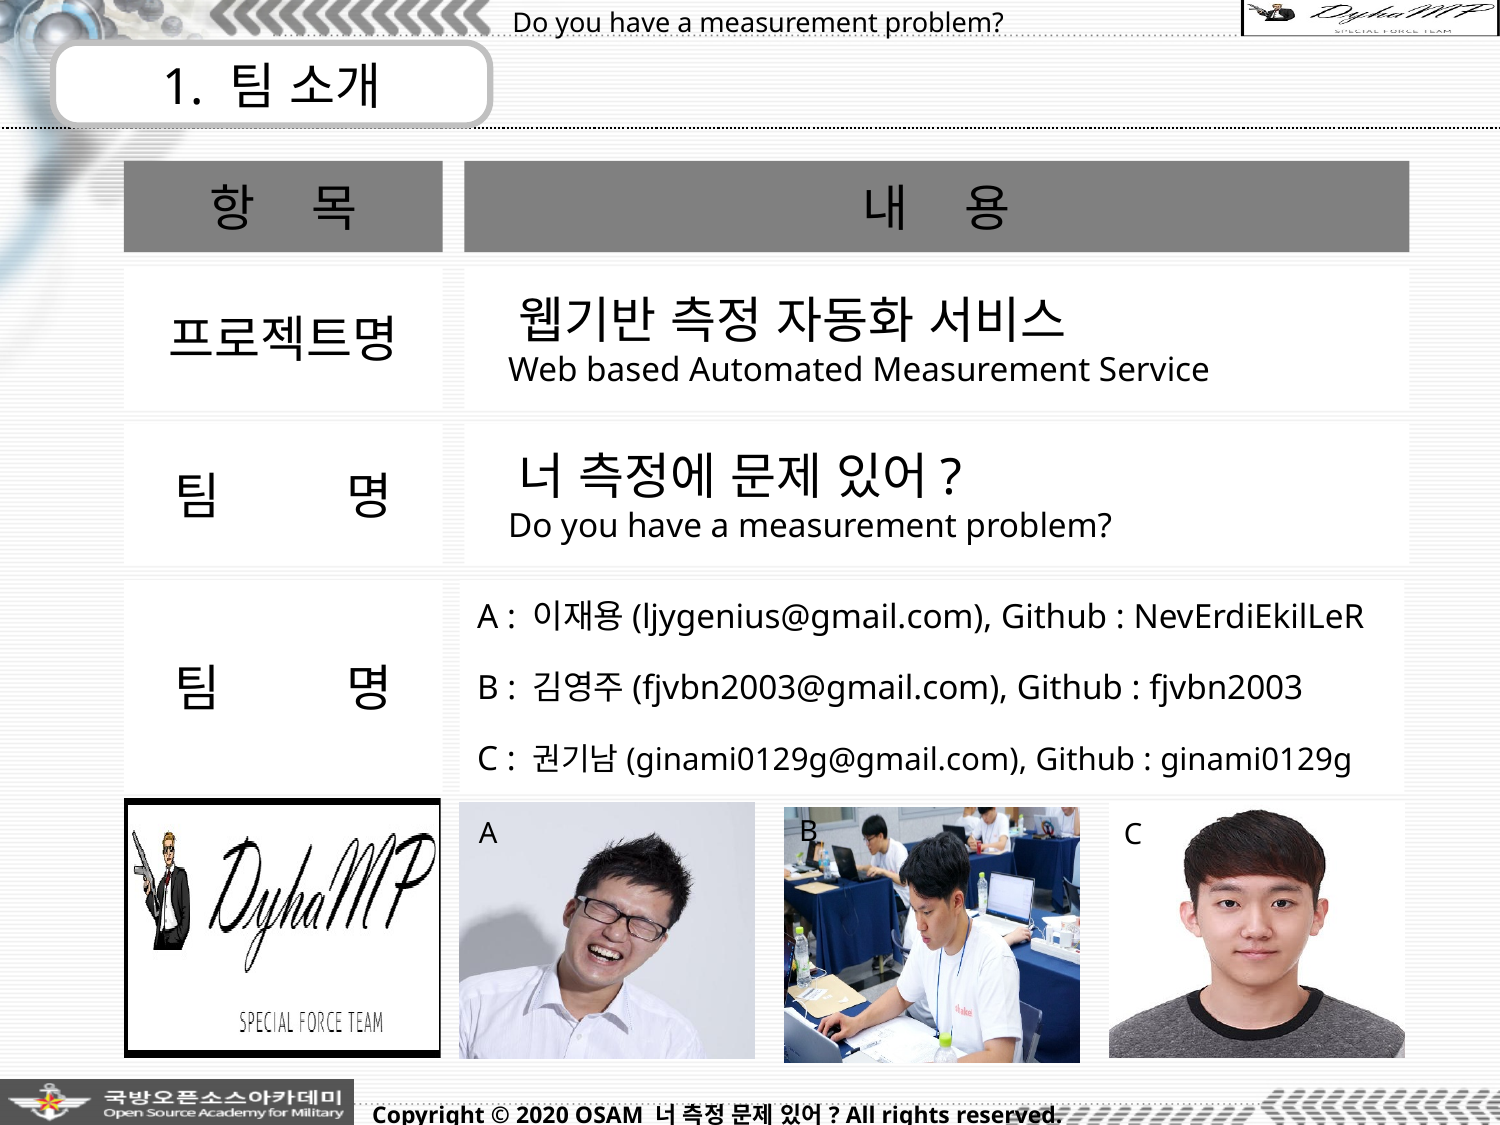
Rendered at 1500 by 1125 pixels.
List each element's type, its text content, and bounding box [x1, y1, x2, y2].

picture [805, 1108, 810, 1118]
text_box B : 김영주(fjvbn2003@gmail.com), Github : fjvbn2003 [459, 650, 1405, 721]
text_box A : 이재용(ljygenius@gmail.com), Github : NevErdiEkilLeR [459, 580, 1405, 650]
text_box 웹기반 측정 자동화 서비스 Web based Automated Measurement Service [464, 267, 1410, 409]
picture [904, 1113, 909, 1121]
text_box 프로젝트명 [123, 267, 443, 409]
text_box 팀 명 [123, 423, 443, 566]
text_box 항 목 [123, 160, 443, 253]
text_box 1. 팀 소개 [53, 42, 491, 126]
picture [0, 0, 1500, 1125]
text_box 팀 명 [123, 580, 443, 793]
text_box 내 용 [464, 160, 1410, 253]
text_box 너 측정에 문제 있어? Do you have a measurement problem? [464, 423, 1410, 566]
text_box C : 권기남(ginami0129g@gmail.com), Github : ginami0129g [459, 721, 1405, 793]
picture [450, 1113, 455, 1121]
